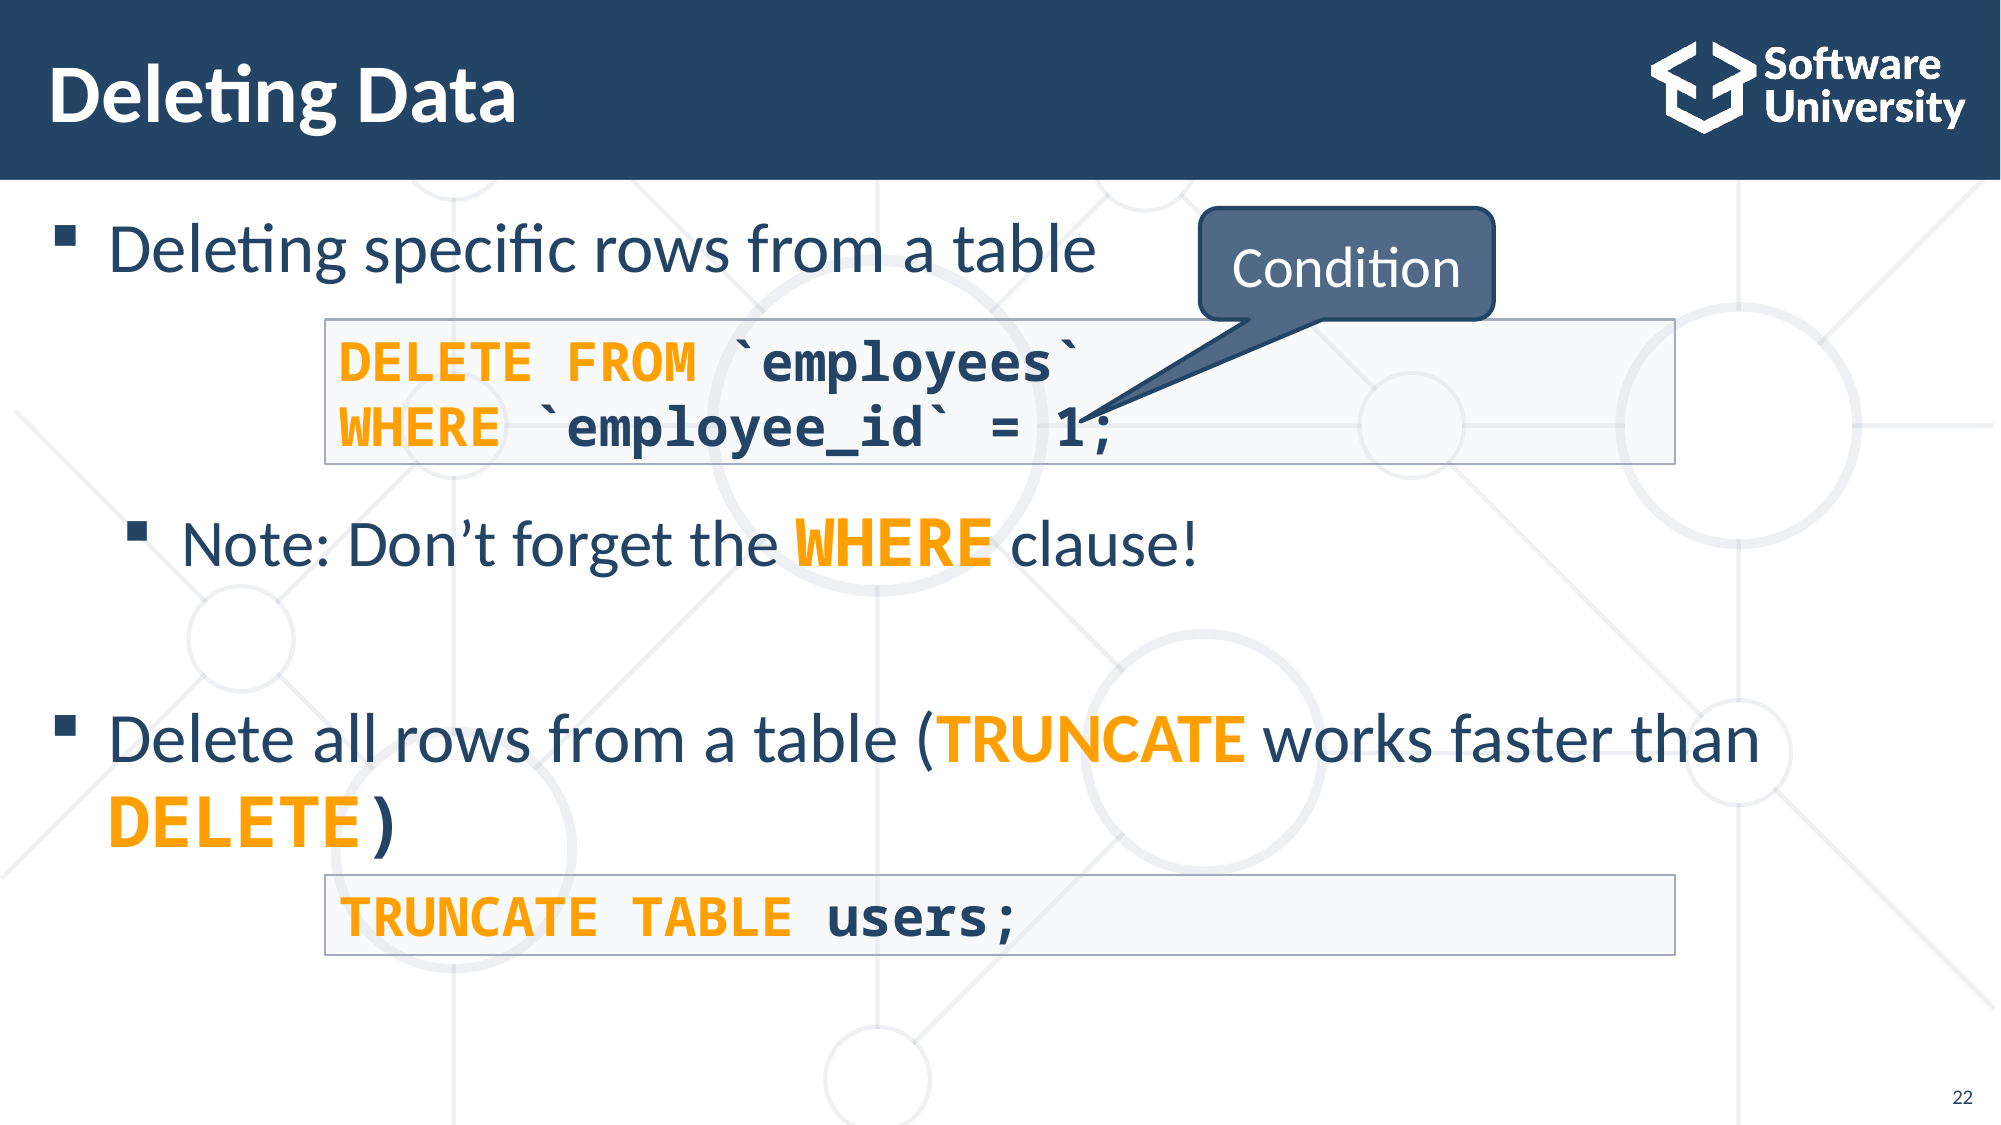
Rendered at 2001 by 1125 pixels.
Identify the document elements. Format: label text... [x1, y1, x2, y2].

text_box DELETE FROM `employees` WHERE `employee_id` = 1; [324, 319, 1675, 465]
slide_number 22 [1927, 1067, 1989, 1117]
title Deleting Data [31, 16, 1625, 162]
list Deleting specific rows from a table Note: Don’t forget the WHERE clause! Delete all rows from a table (TRUNCATE works faster than DELETE) [31, 196, 1850, 1050]
picture [1651, 41, 1966, 134]
text_box TRUNCATE TABLE users; [324, 874, 1675, 955]
text_box Condition [1078, 205, 1496, 424]
